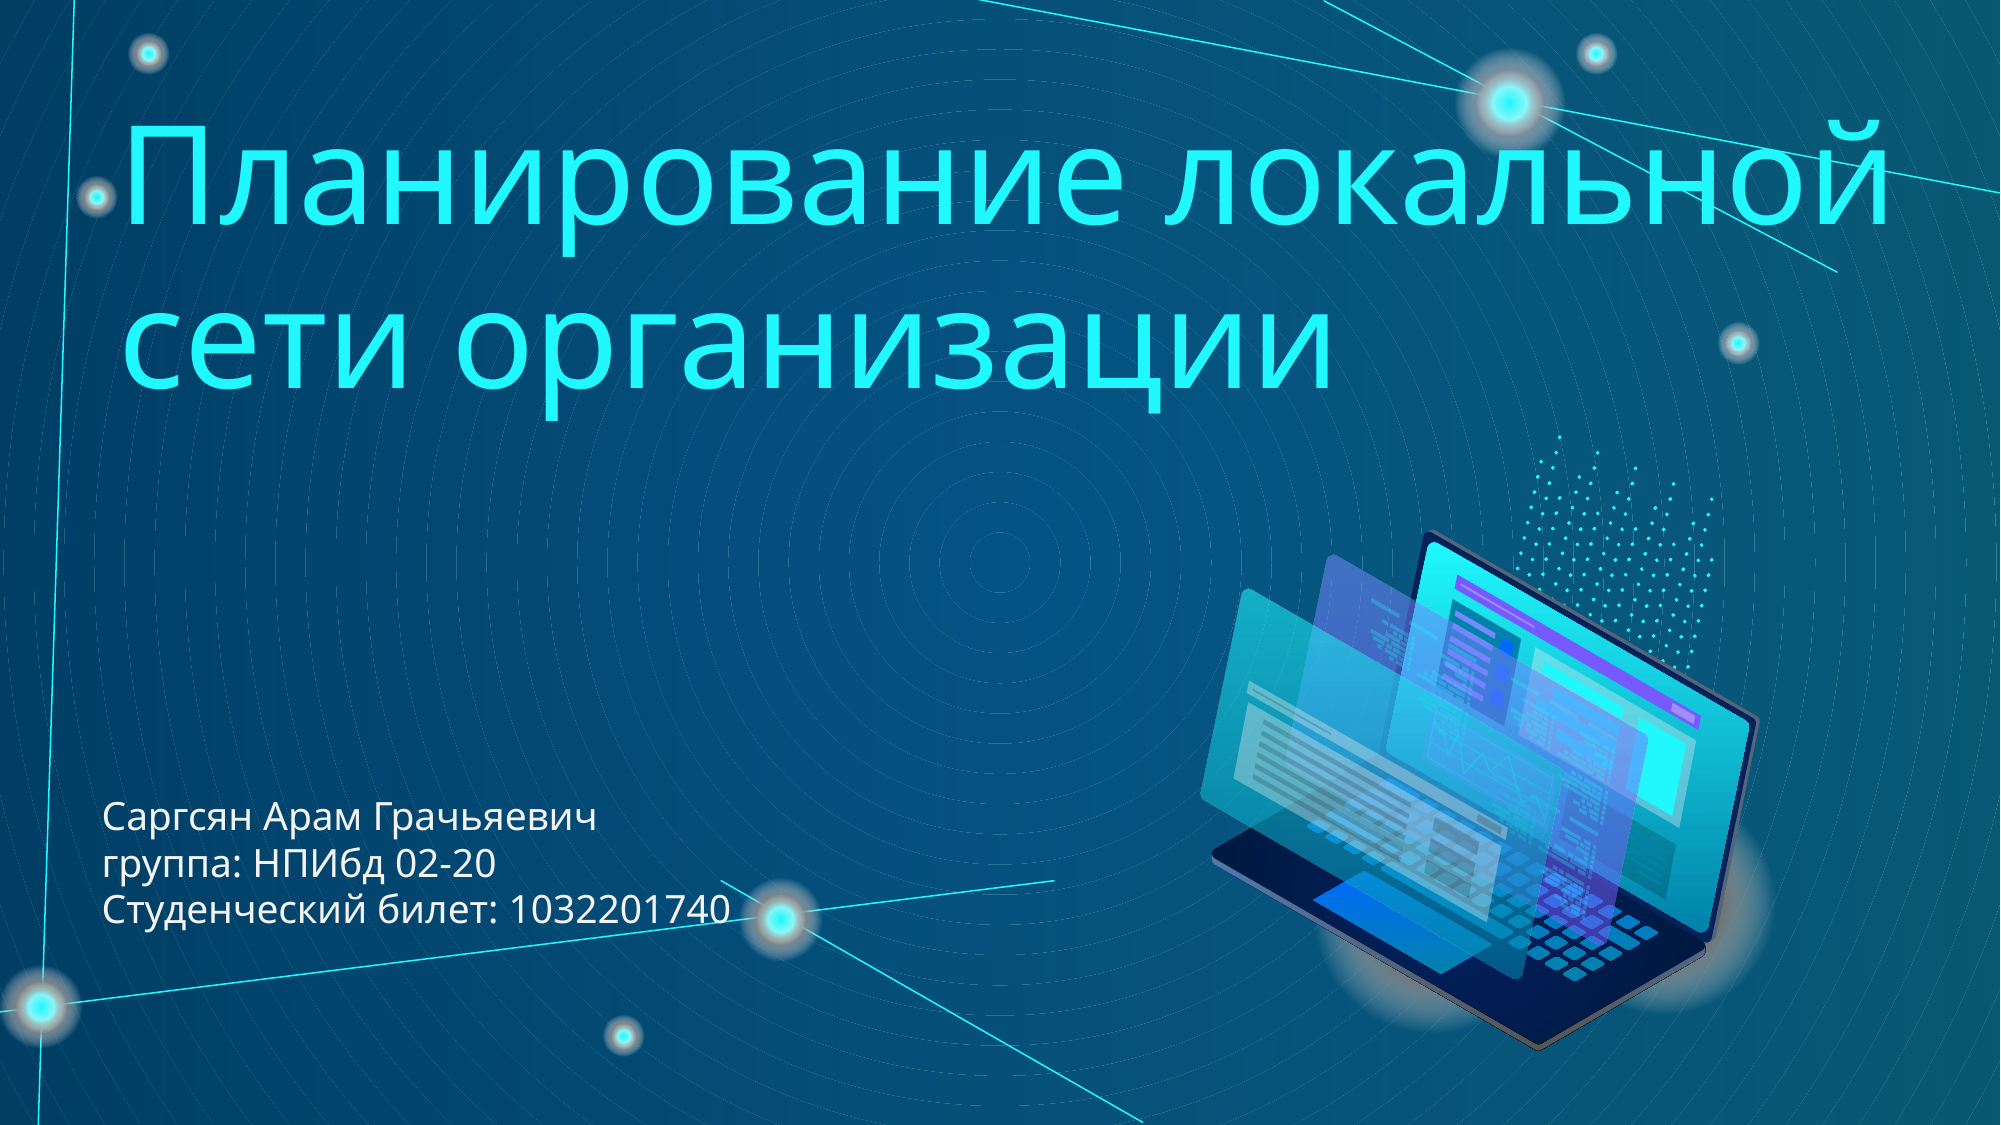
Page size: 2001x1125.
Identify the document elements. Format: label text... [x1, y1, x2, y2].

title Планирование локальной сети организации [98, 66, 2000, 698]
subtitle Саргсян Арам Грачьяевич группа: НПИбд 02-20 Студенческий билет: 1032201740 [81, 771, 816, 866]
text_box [1199, 435, 1869, 1052]
